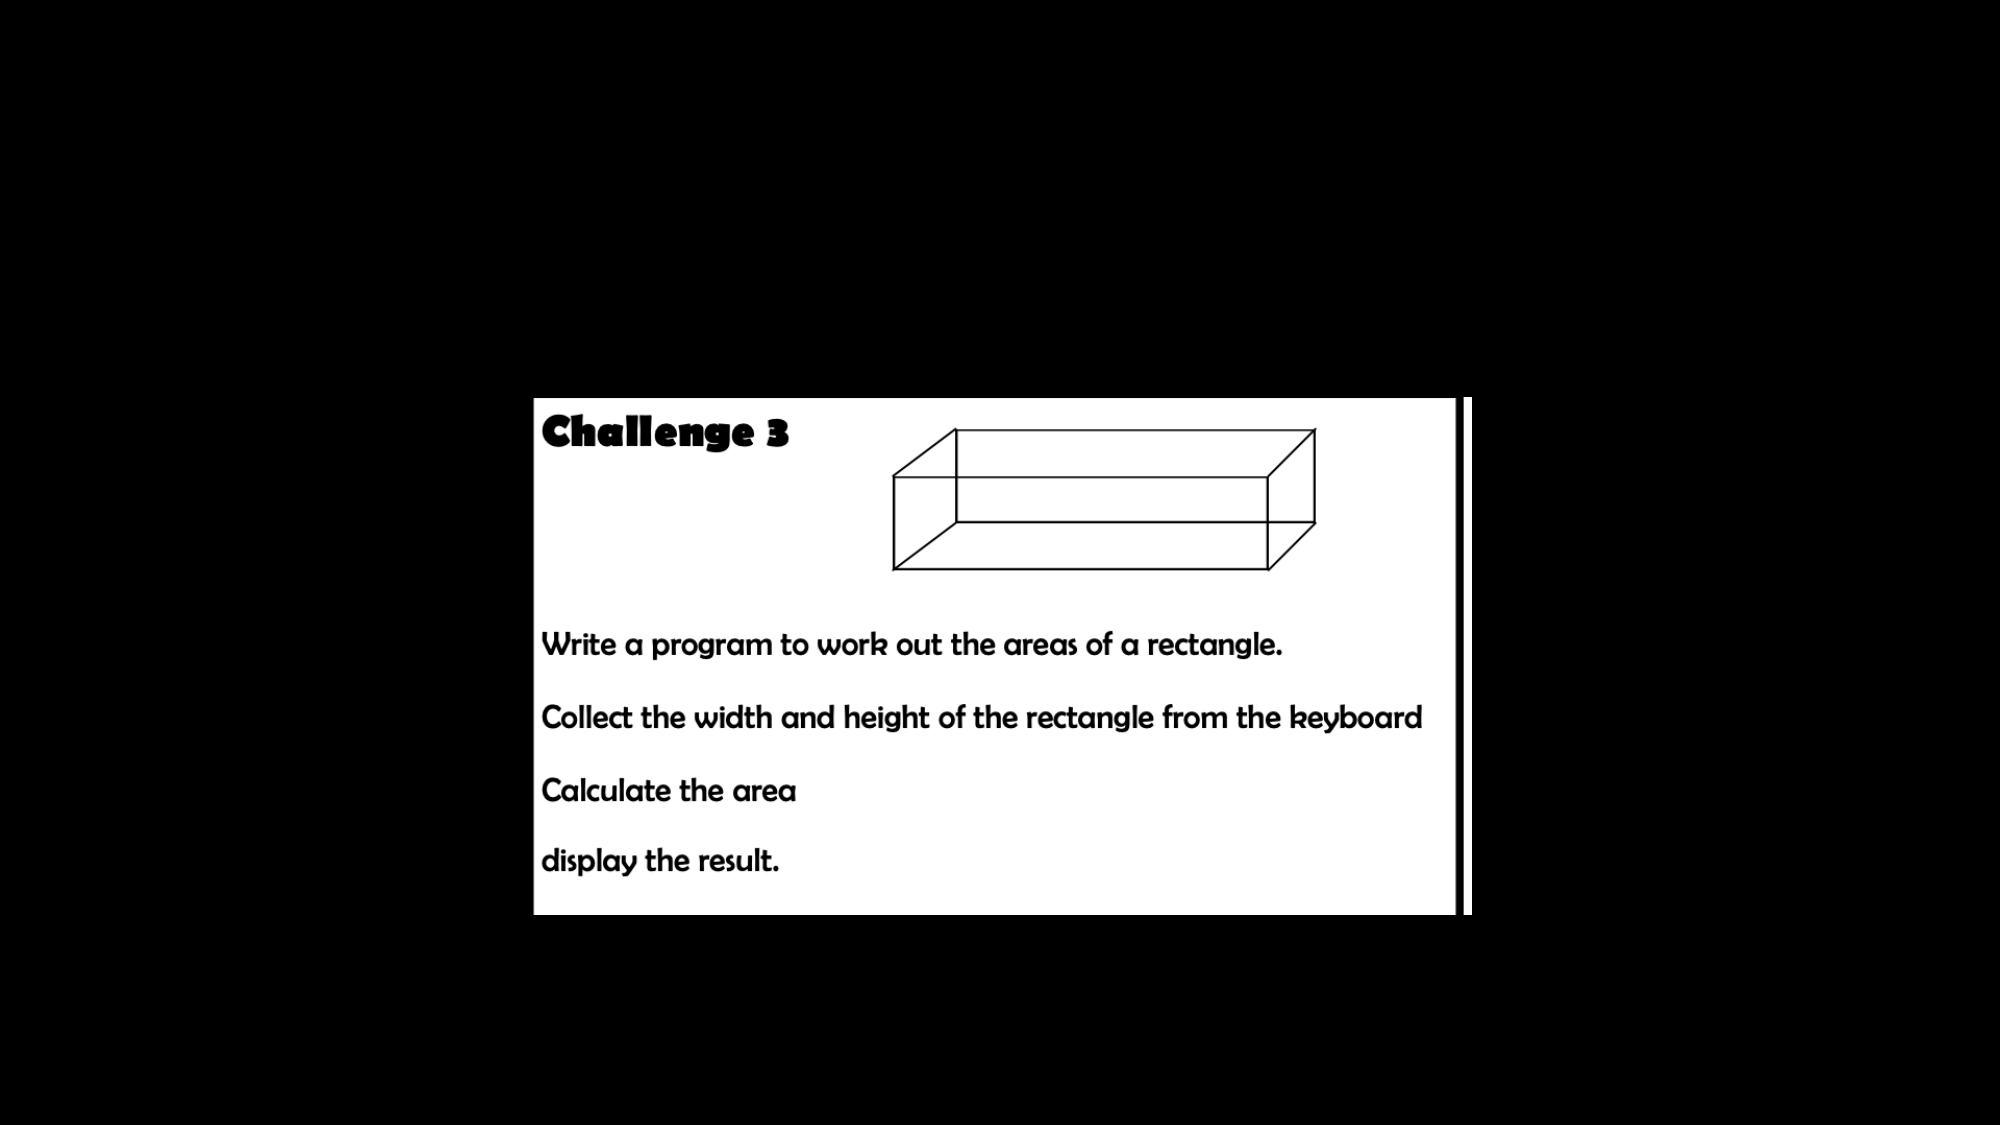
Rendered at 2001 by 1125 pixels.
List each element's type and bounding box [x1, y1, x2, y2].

list [528, 397, 1472, 915]
